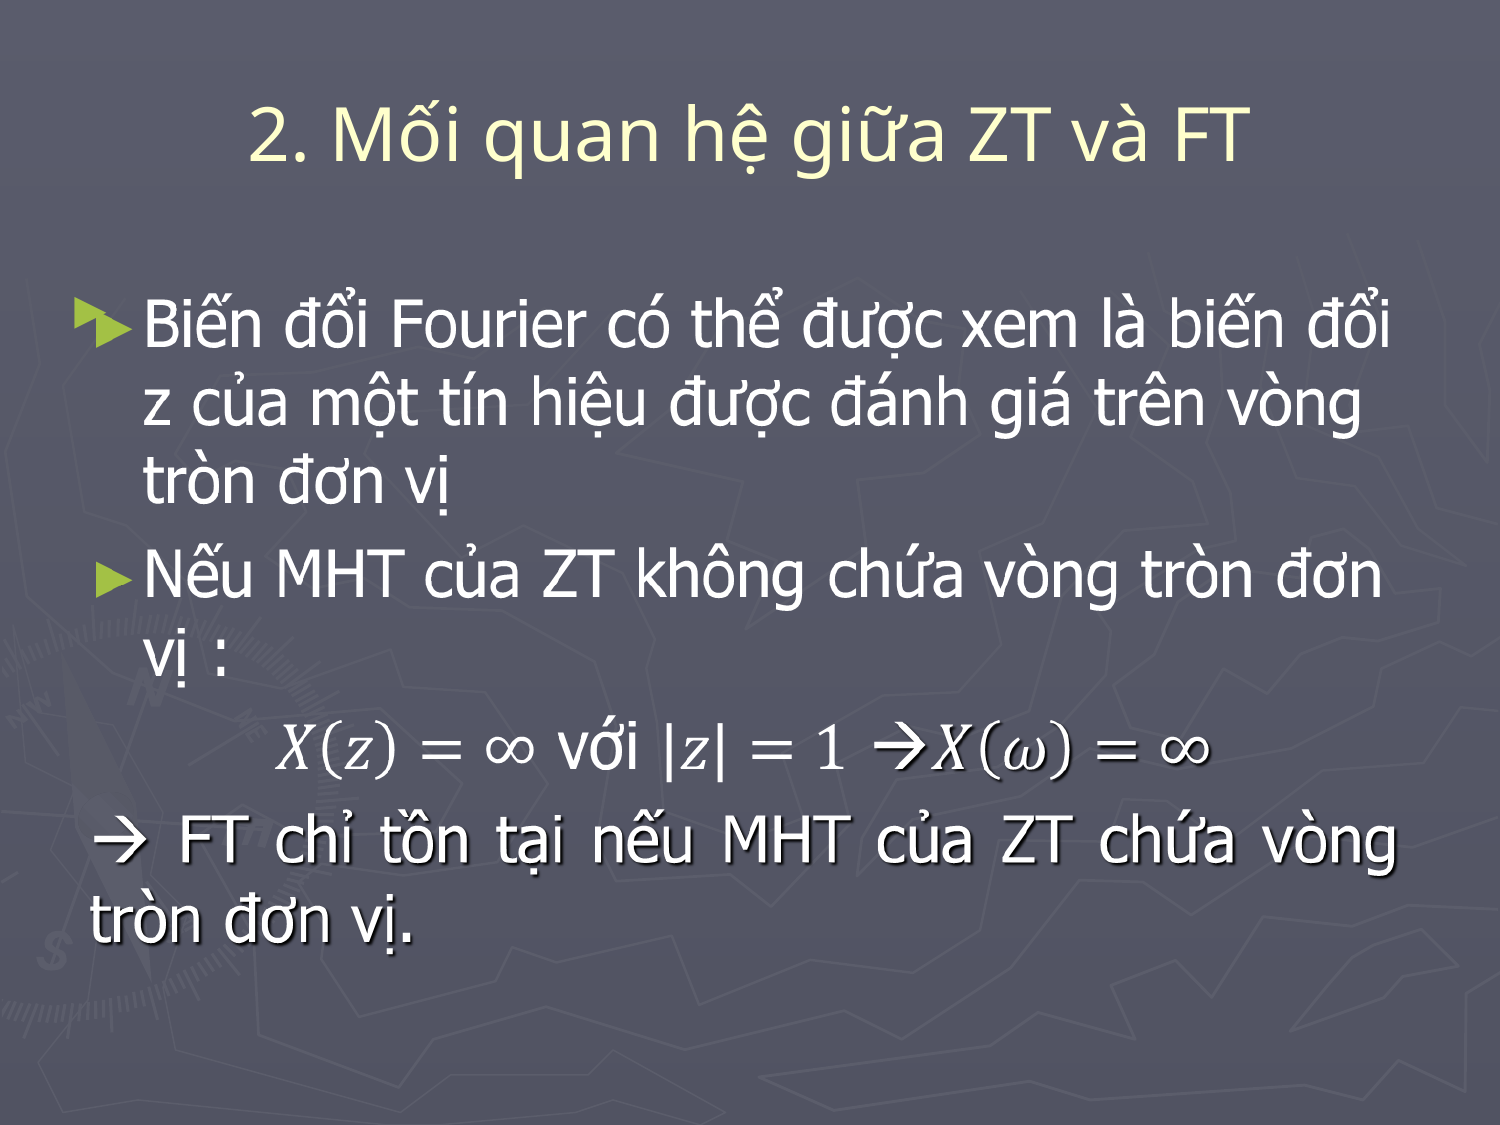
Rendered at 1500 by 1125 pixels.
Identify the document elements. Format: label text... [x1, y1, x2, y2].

title 2. Mối quan hệ giữa ZT và FT [49, 37, 1451, 226]
list [49, 262, 1451, 1001]
